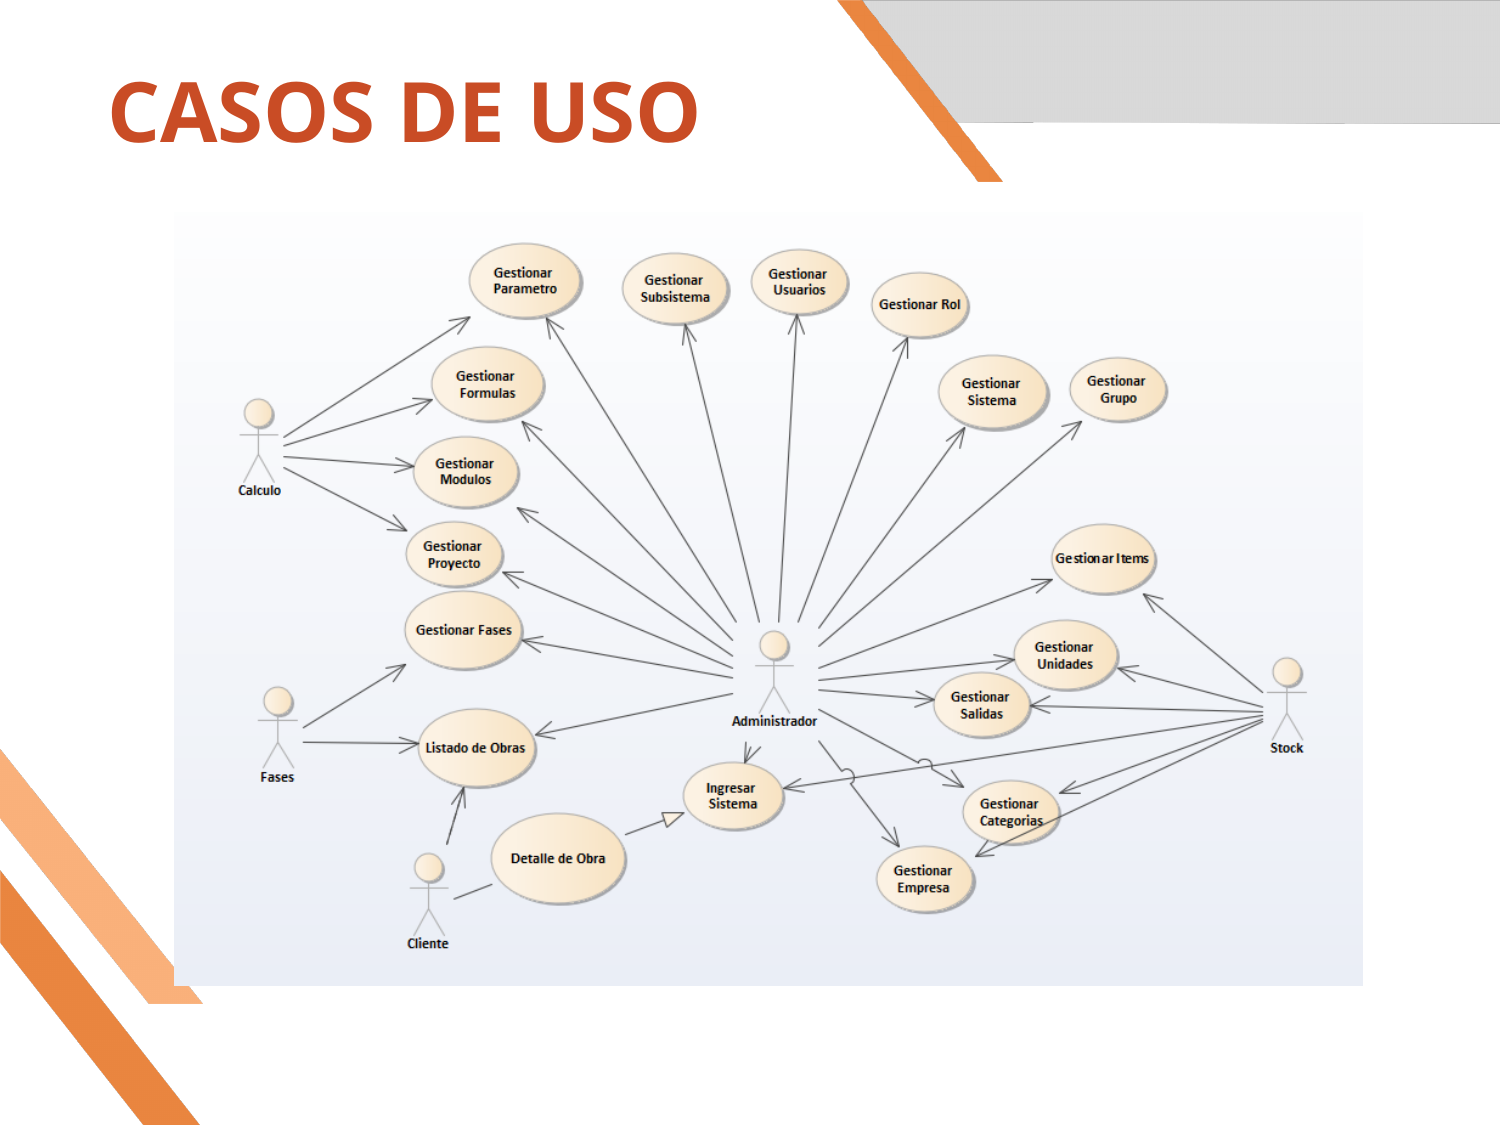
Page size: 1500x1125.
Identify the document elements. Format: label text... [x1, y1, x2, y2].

title CASOS DE USO [77, 43, 888, 175]
picture [0, 212, 1363, 1125]
picture [837, 0, 1500, 182]
